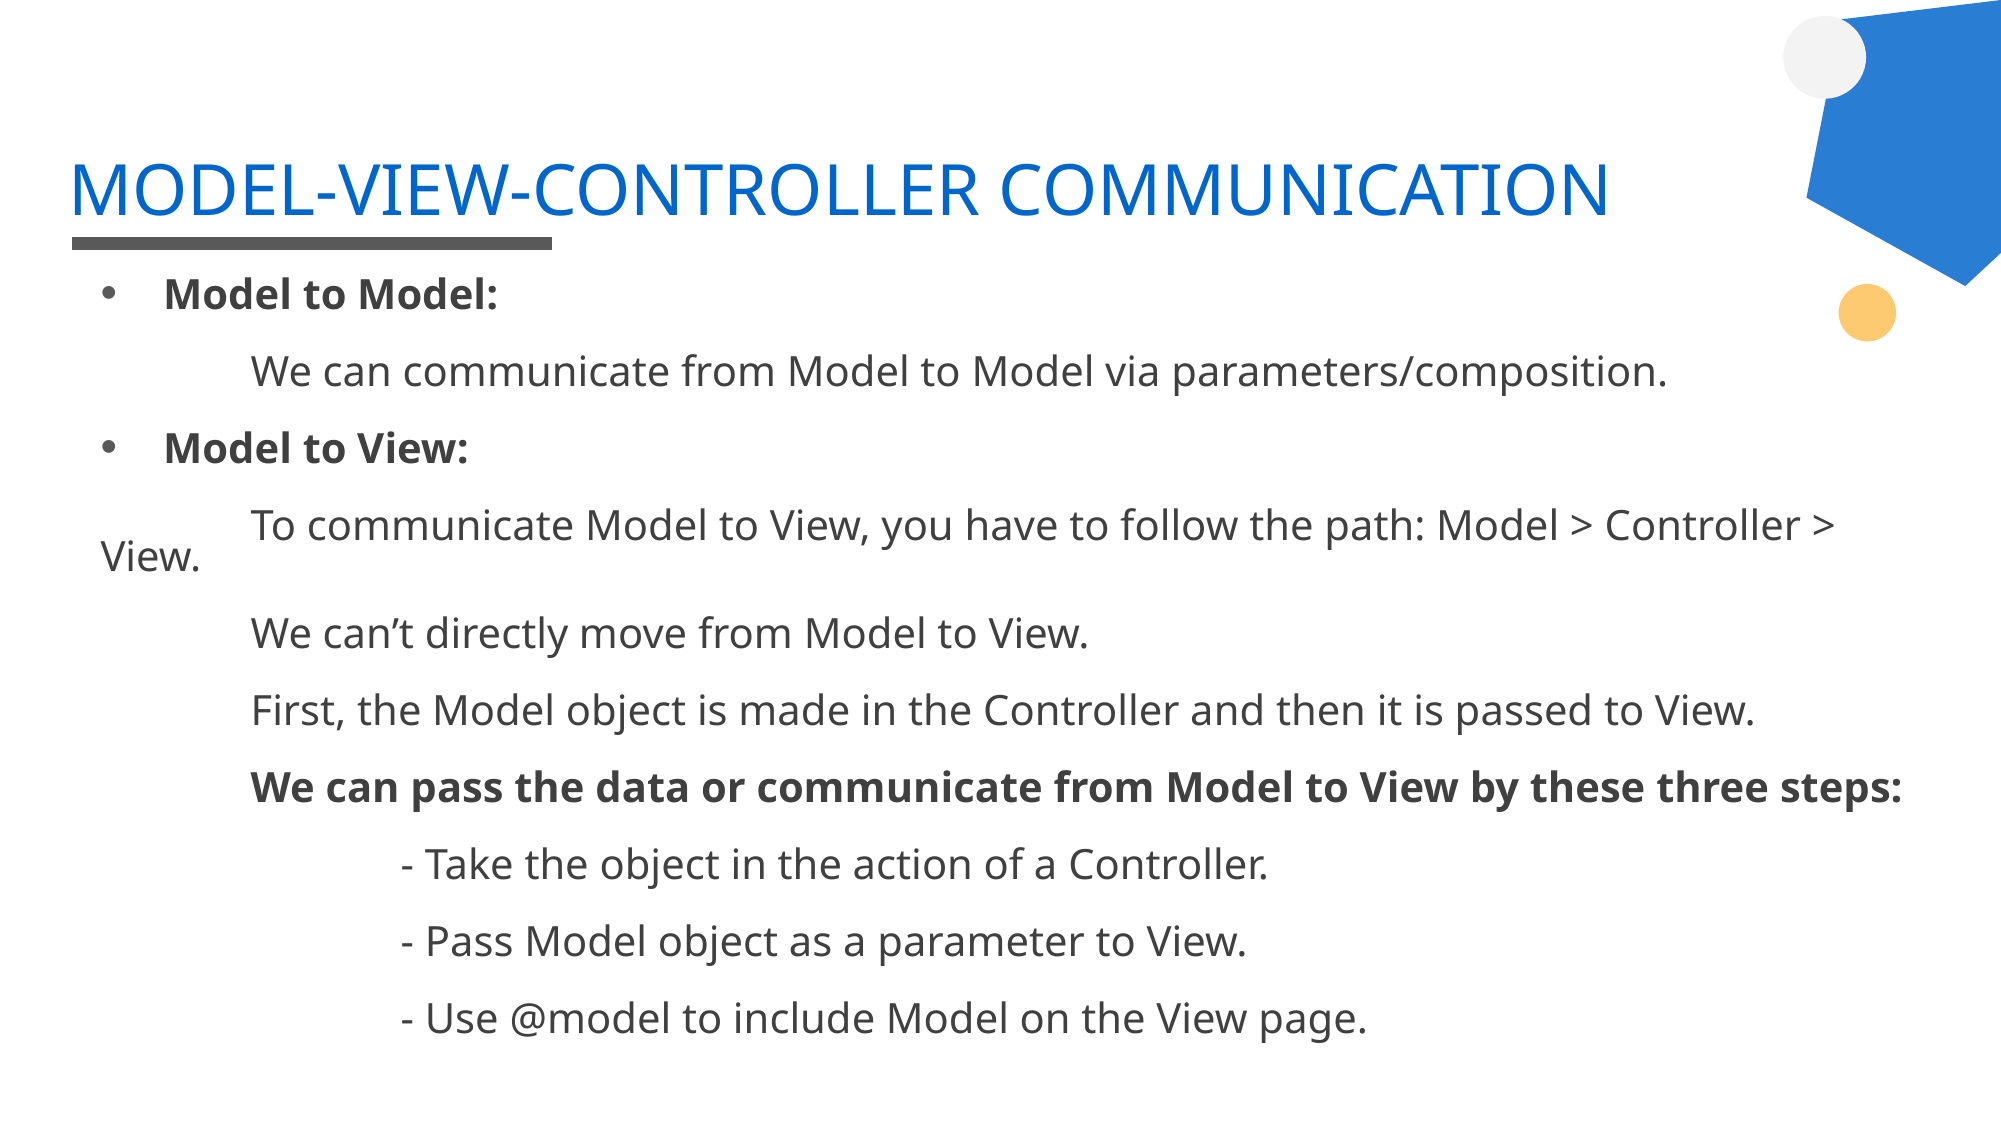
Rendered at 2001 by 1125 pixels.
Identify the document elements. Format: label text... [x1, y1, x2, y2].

title MODEL-VIEW-CONTROLLER COMMUNICATION [68, 142, 1932, 252]
list Model to Model: We can communicate from Model to Model via parameters/composition. Model to View: To communicate Model to View, you have to follow the path: Model > Controller > View. We can’t directly move from Model to View. First, the Model object is made in the Controller and then it is passed to View. We can pass the data or communicate from Model to View by these three steps: - Take the object in the action of a Controller. - Pass Model object as a parameter to View. - Use @model to include Model on the View page. [68, 266, 1943, 1033]
